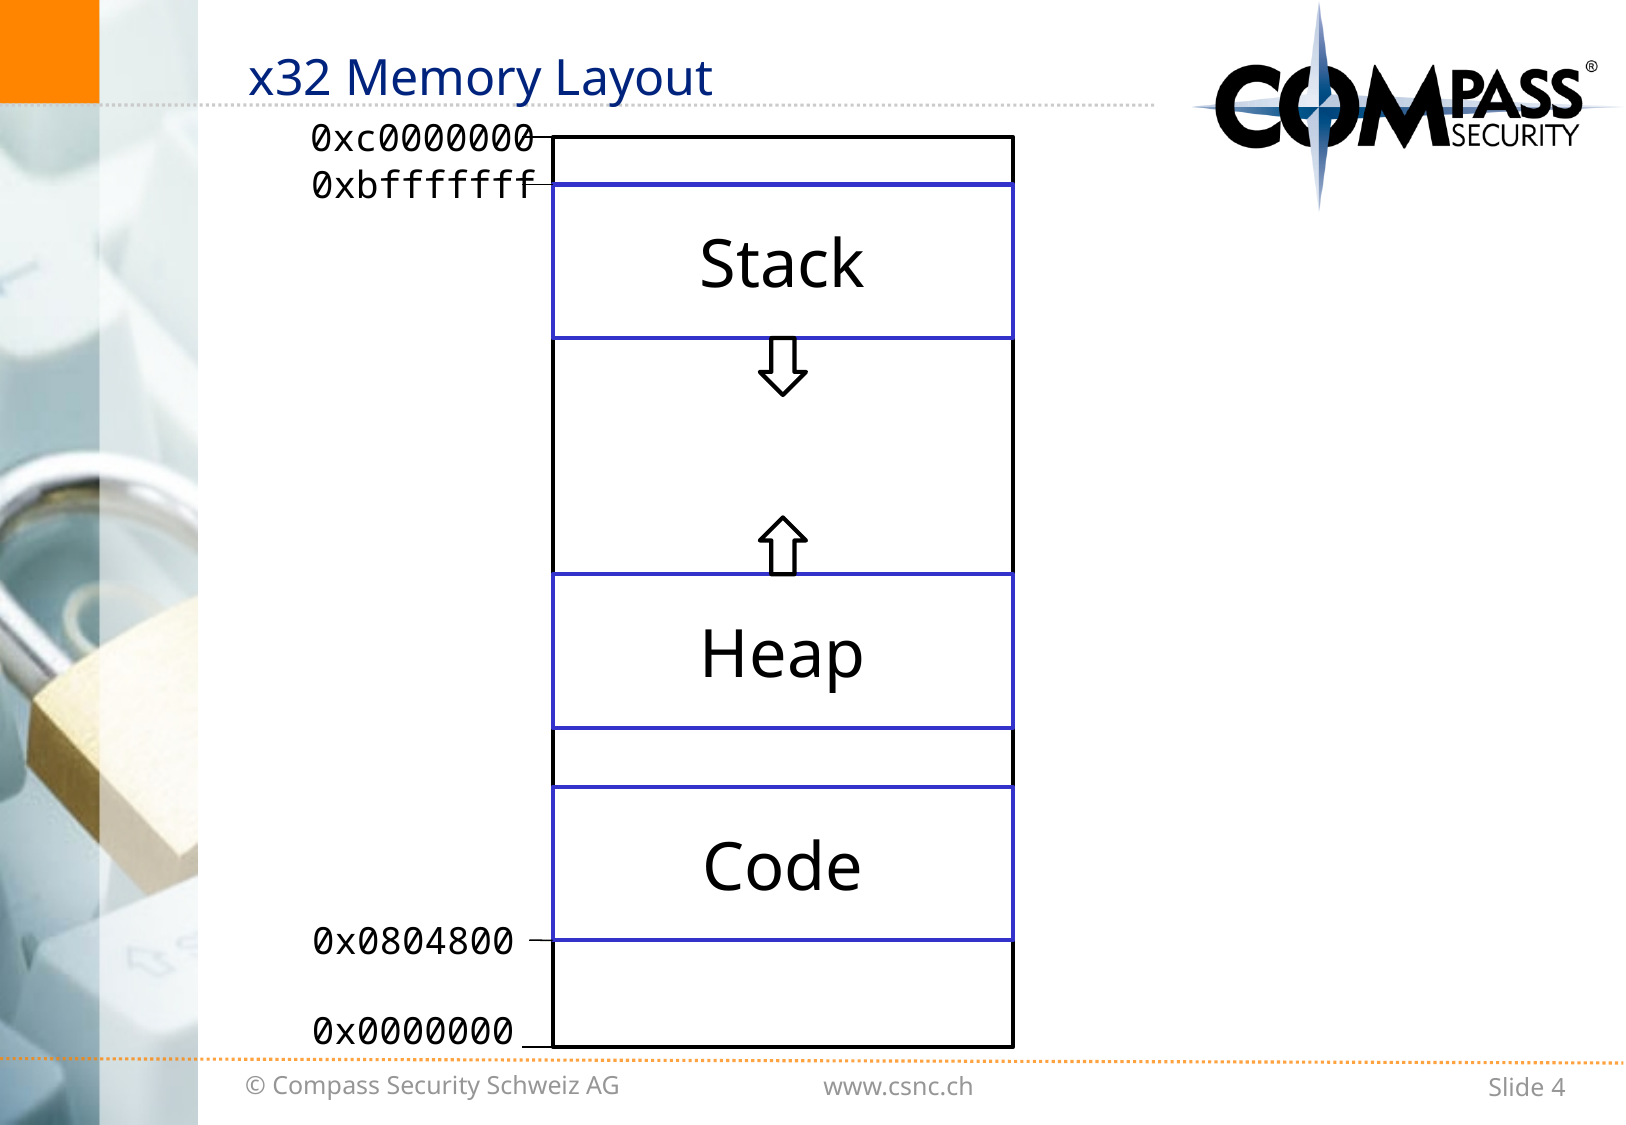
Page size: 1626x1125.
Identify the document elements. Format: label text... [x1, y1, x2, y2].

title x32 Memory Layout [233, 0, 1144, 151]
text_box 0x0804800 [297, 910, 530, 970]
picture [0, 0, 198, 1125]
text_box 0xc0000000 [295, 106, 550, 167]
picture [1192, 1, 1624, 212]
text_box [551, 135, 1015, 182]
text_box 0x0000000 [297, 999, 530, 1060]
text_box [551, 730, 1015, 785]
text_box [757, 515, 808, 577]
text_box Stack [551, 182, 1015, 340]
text_box [757, 335, 808, 398]
text_box Heap [551, 572, 1015, 730]
text_box [551, 942, 1015, 1049]
text_box [551, 340, 1015, 572]
text_box Code [551, 785, 1015, 942]
text_box 0xbfffffff [296, 154, 551, 214]
